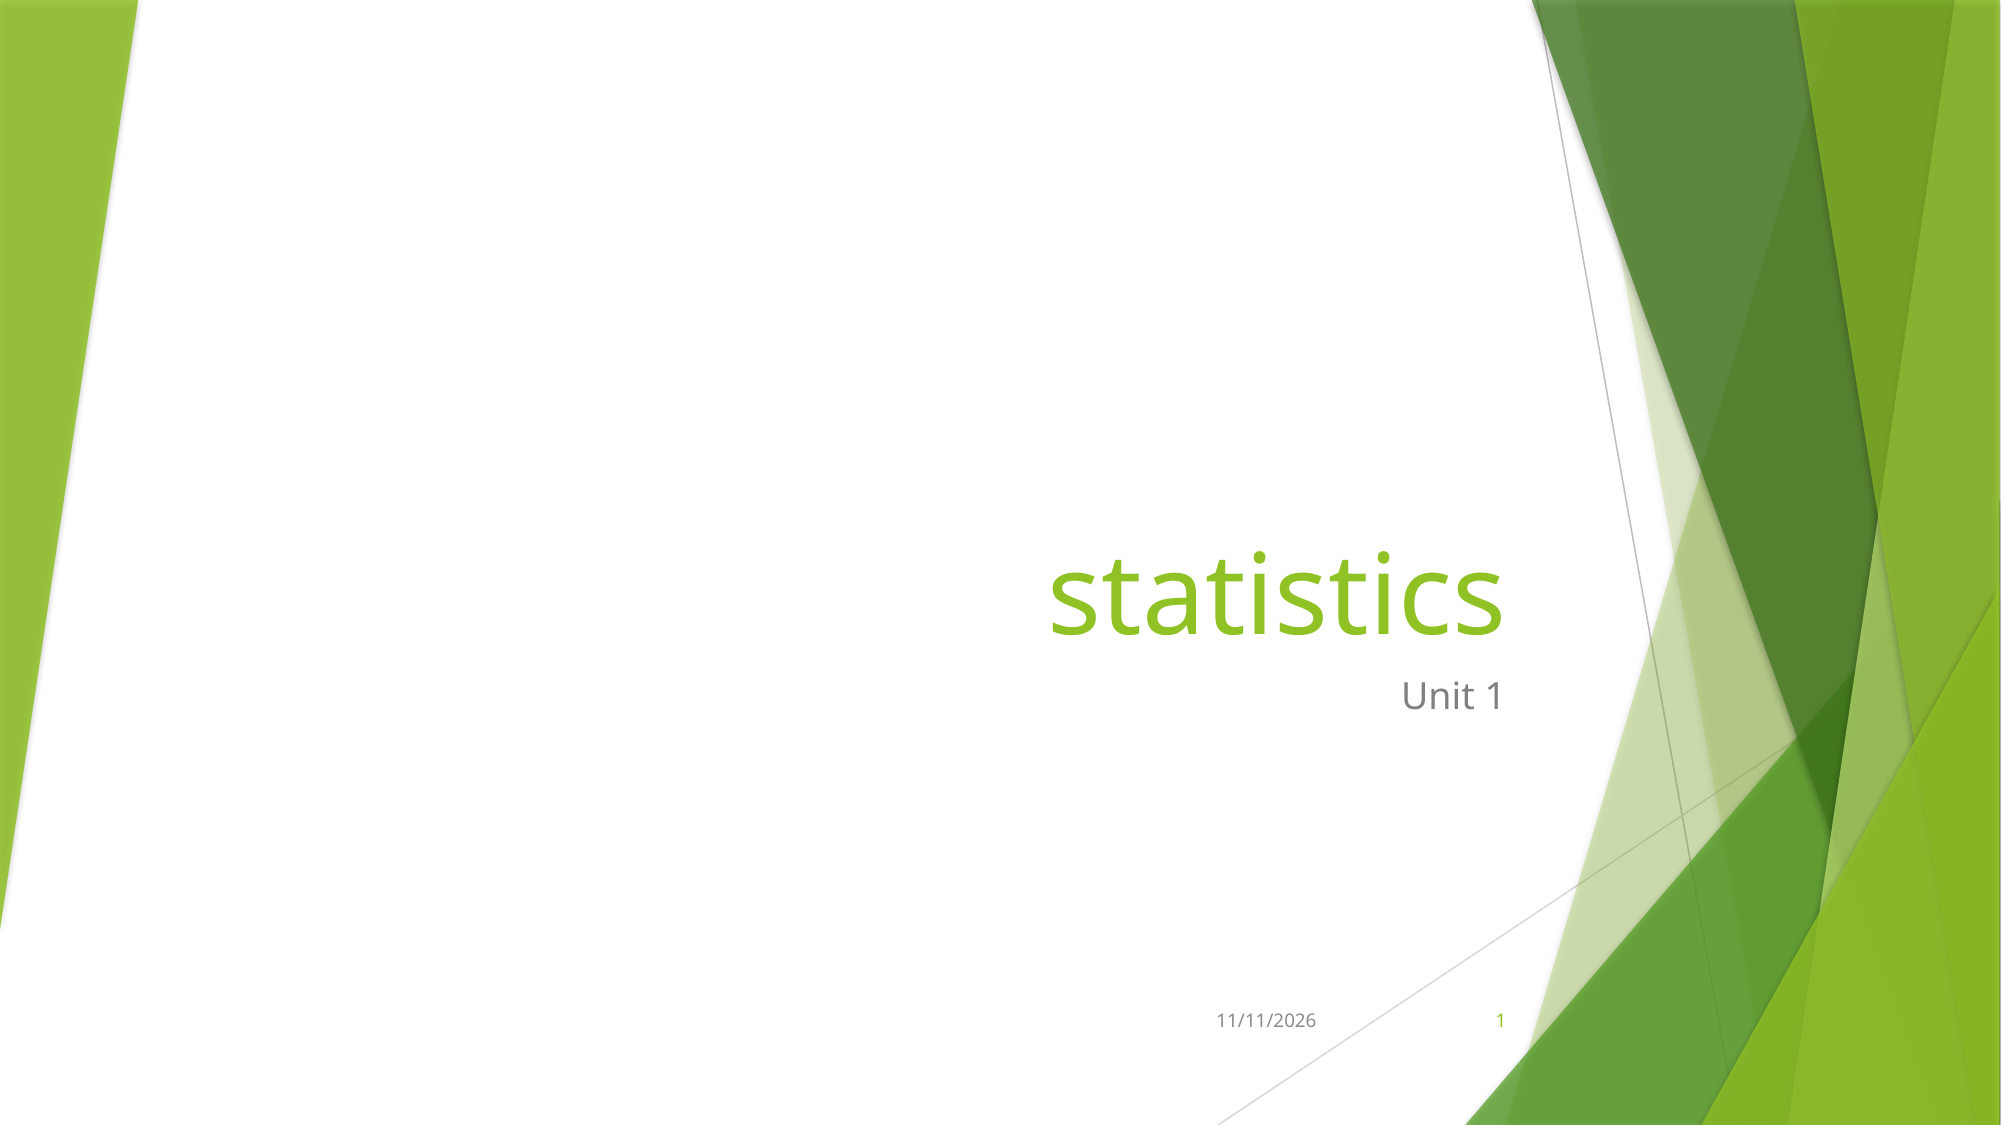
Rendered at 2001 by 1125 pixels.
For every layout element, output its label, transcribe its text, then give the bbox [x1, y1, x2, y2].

slide_number 1 [1409, 991, 1522, 1051]
title statistics [247, 394, 1522, 664]
subtitle Unit 1 [247, 664, 1522, 845]
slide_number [1181, 991, 1332, 1051]
